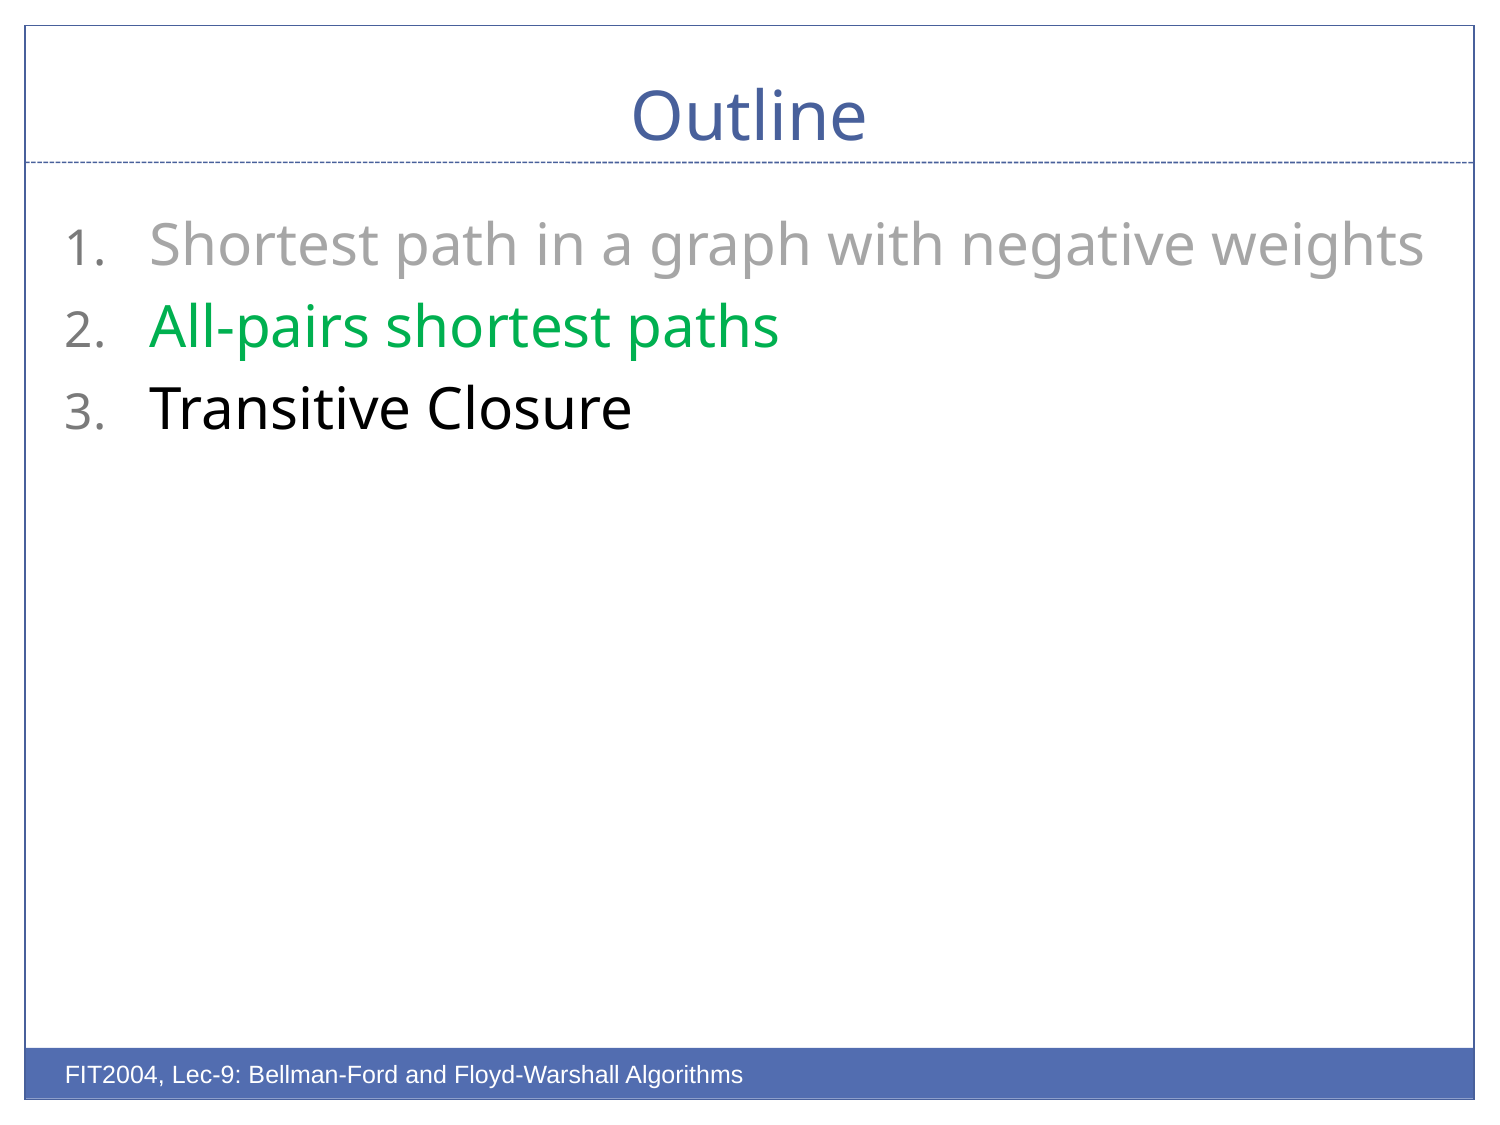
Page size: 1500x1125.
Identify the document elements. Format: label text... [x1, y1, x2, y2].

list Shortest path in a graph with negative weights All-pairs shortest paths Transitive Closure [50, 200, 1500, 950]
footer FIT2004, Lec-9: Bellman-Ford and Floyd-Warshall Algorithms [50, 1051, 800, 1112]
title Outline [49, 37, 1450, 162]
